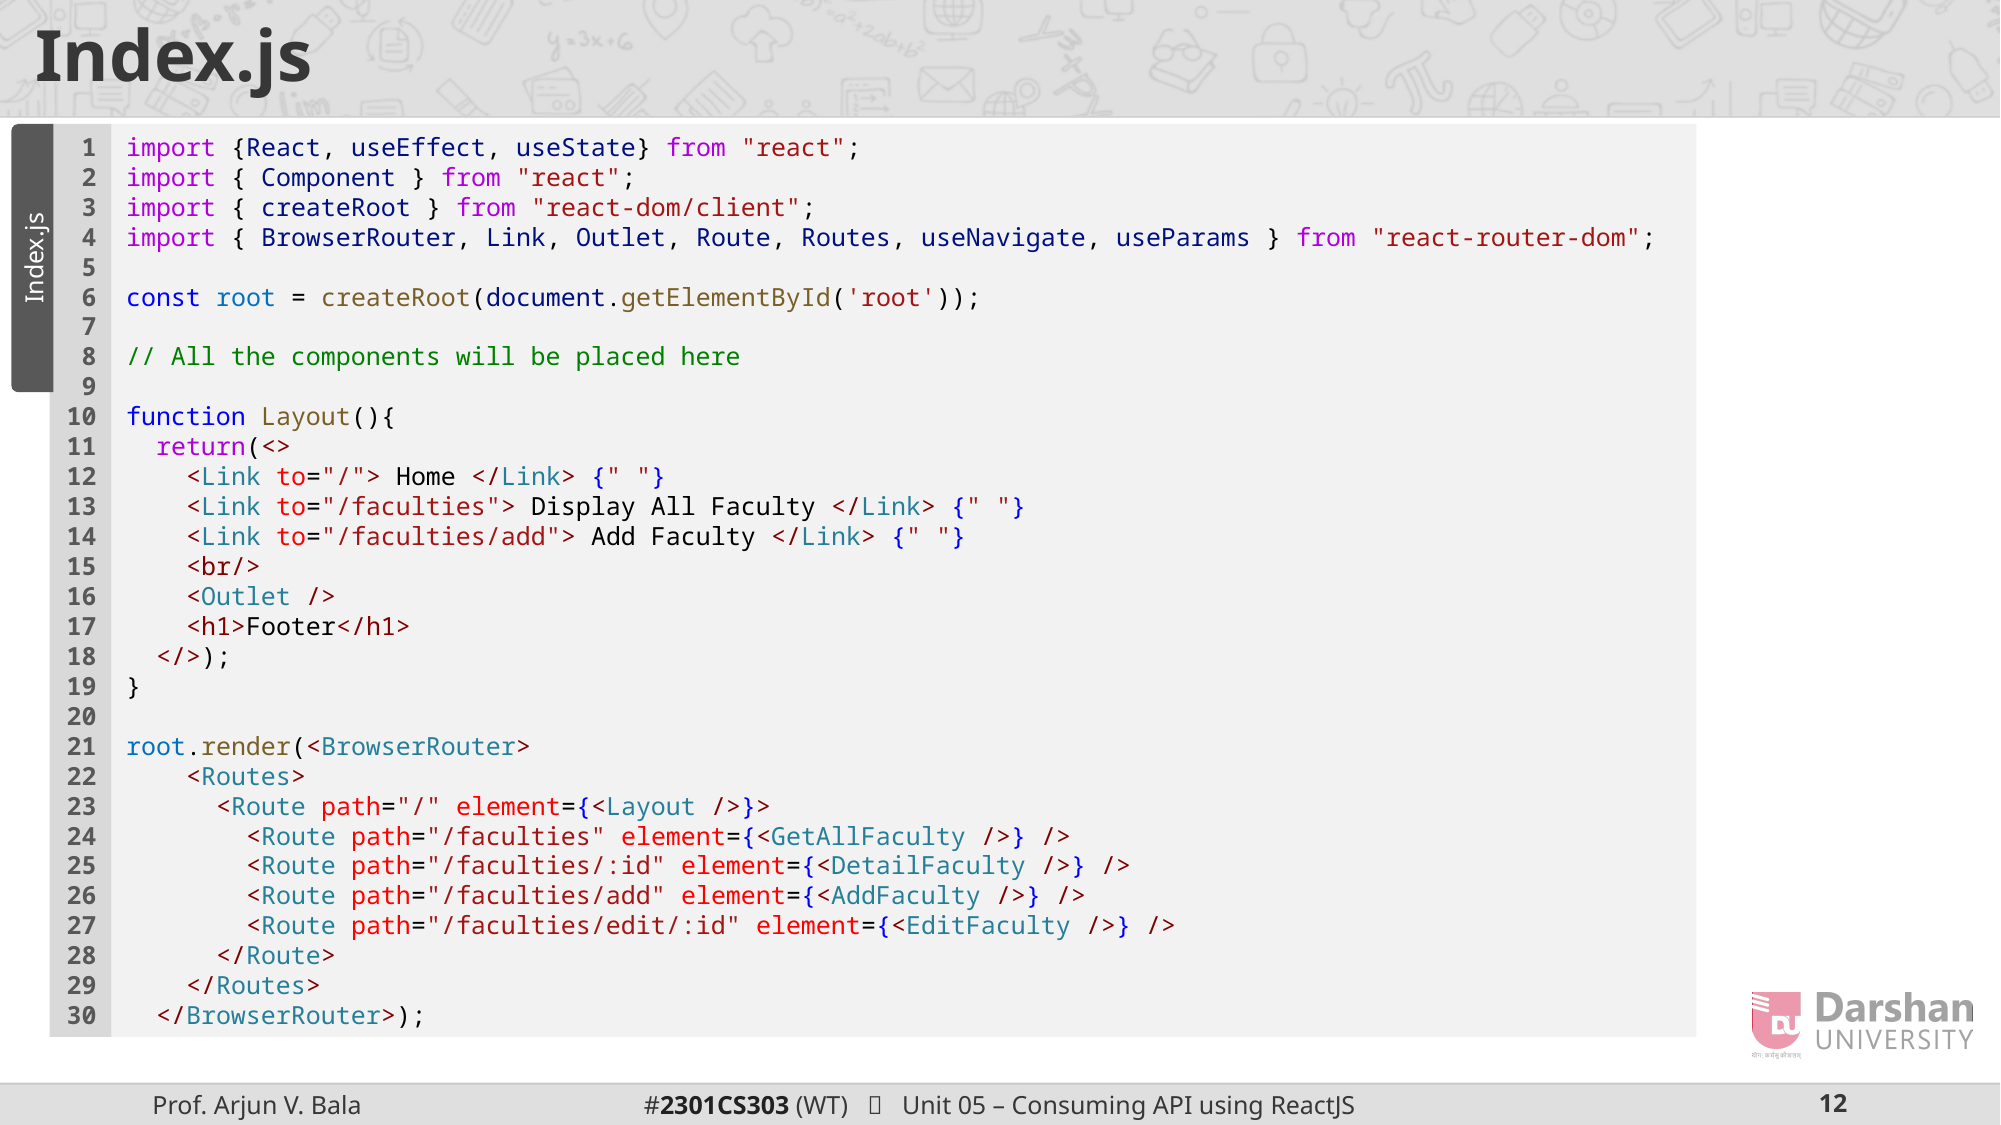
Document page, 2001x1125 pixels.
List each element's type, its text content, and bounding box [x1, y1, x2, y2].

title Index.js [0, 0, 2000, 117]
text_box import {React, useEffect, useState} from "react"; import { Component } from "react"; import { createRoot } from "react-dom/client"; import { BrowserRouter, Link, Outlet, Route, Routes, useNavigate, useParams } from "react-router-dom"; const root = createRoot(document.getElementById('root')); // All the components will be placed here function Layout(){ return(<> <Link to="/"> Home </Link> {" "} <Link to="/faculties"> Display All Faculty </Link> {" "} <Link to="/faculties/add"> Add Faculty </Link> {" "} <br/> <Outlet /> <h1>Footer</h1> </>); } root.render(<BrowserRouter> <Routes> <Route path="/" element={<Layout />}> <Route path="/faculties" element={<GetAllFaculty />} /> <Route path="/faculties/:id" element={<DetailFaculty />} /> <Route path="/faculties/add" element={<AddFaculty />} /> <Route path="/faculties/edit/:id" element={<EditFaculty />} /> </Route> </Routes> </BrowserRouter>); [112, 123, 1697, 1037]
text_box Index.js [9, 122, 55, 394]
text_box 1 2 3 4 5 6 7 8 9 10 11 12 13 14 15 16 17 18 19 20 21 22 23 24 25 26 27 28 29 30 [49, 123, 112, 1037]
